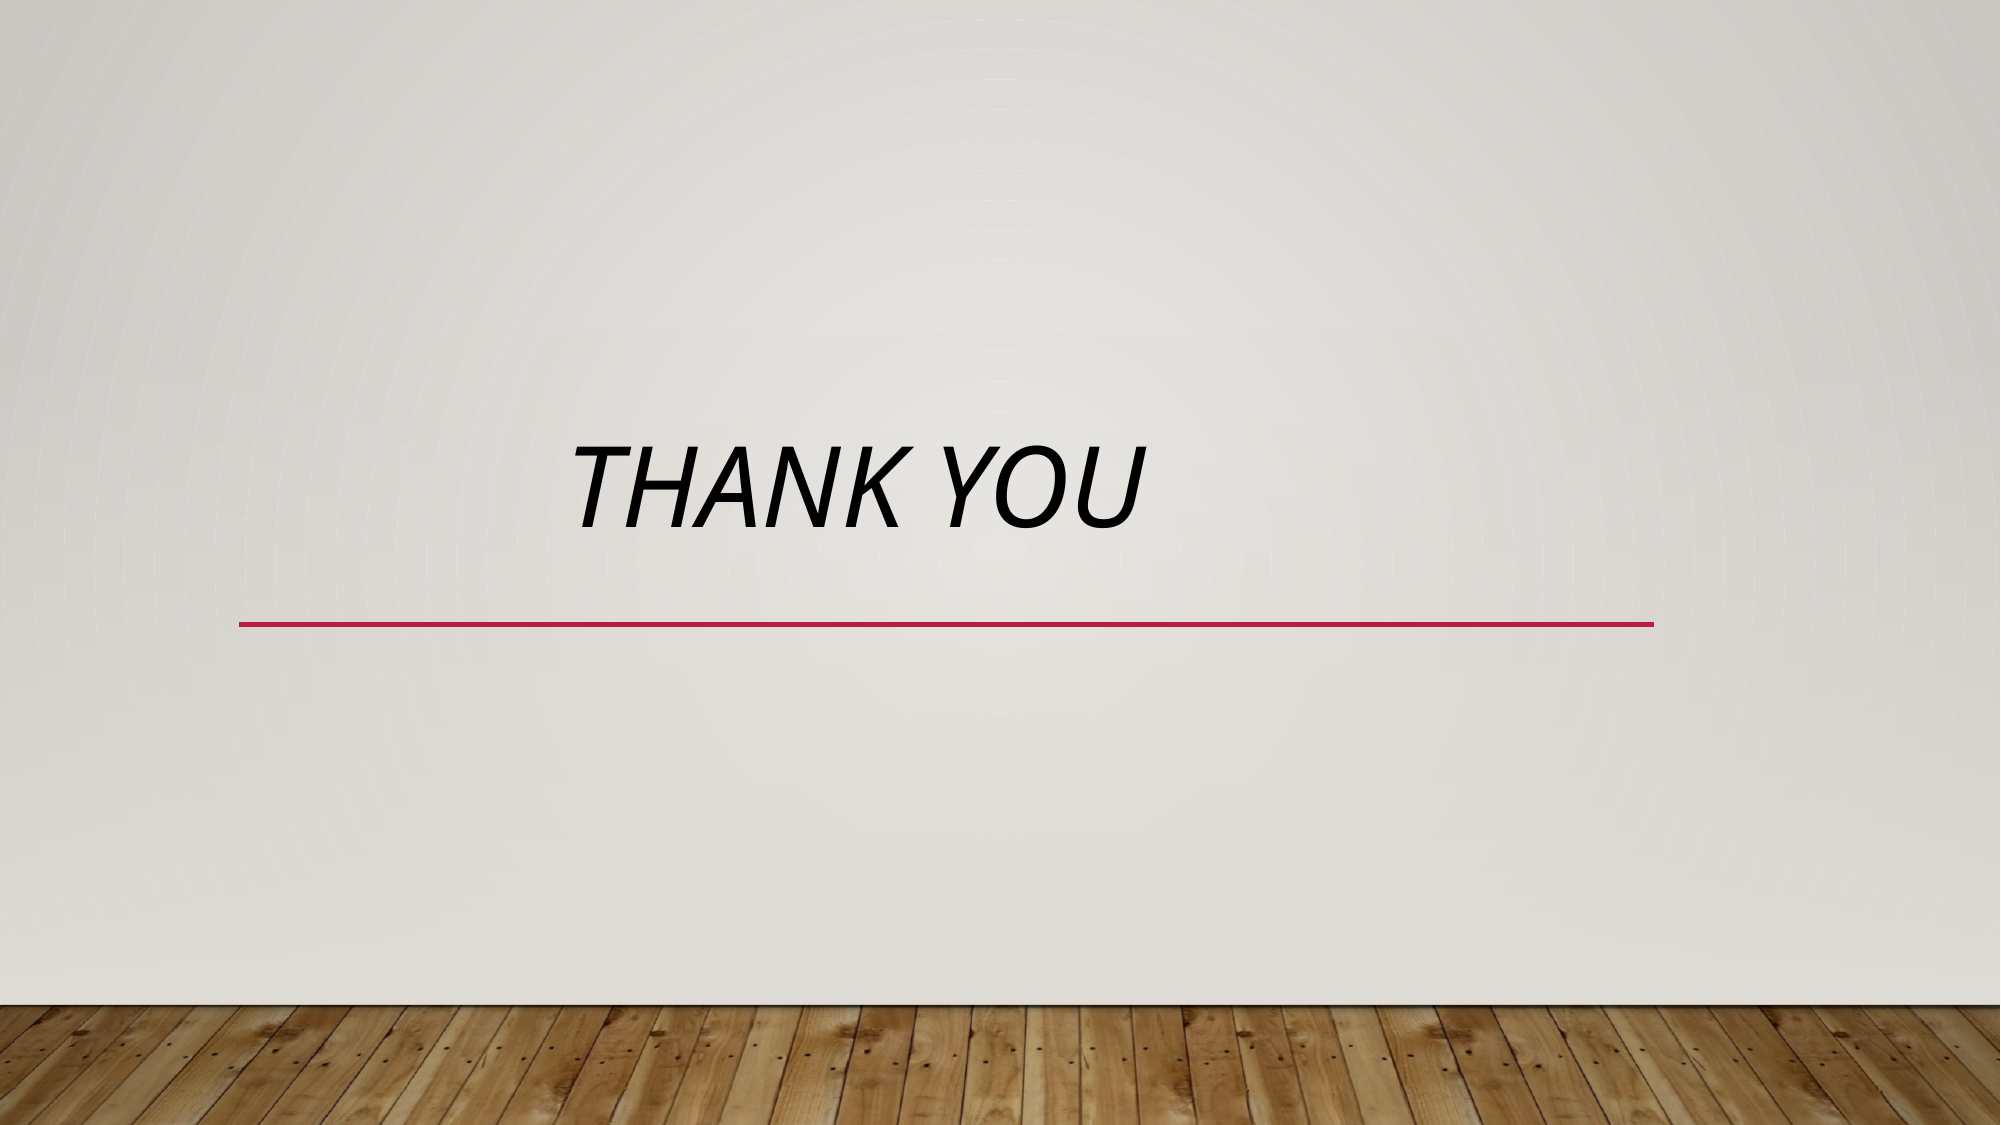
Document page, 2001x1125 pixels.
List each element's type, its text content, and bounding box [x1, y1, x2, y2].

title Thank you [238, 252, 1657, 563]
picture [0, 1005, 2000, 1125]
